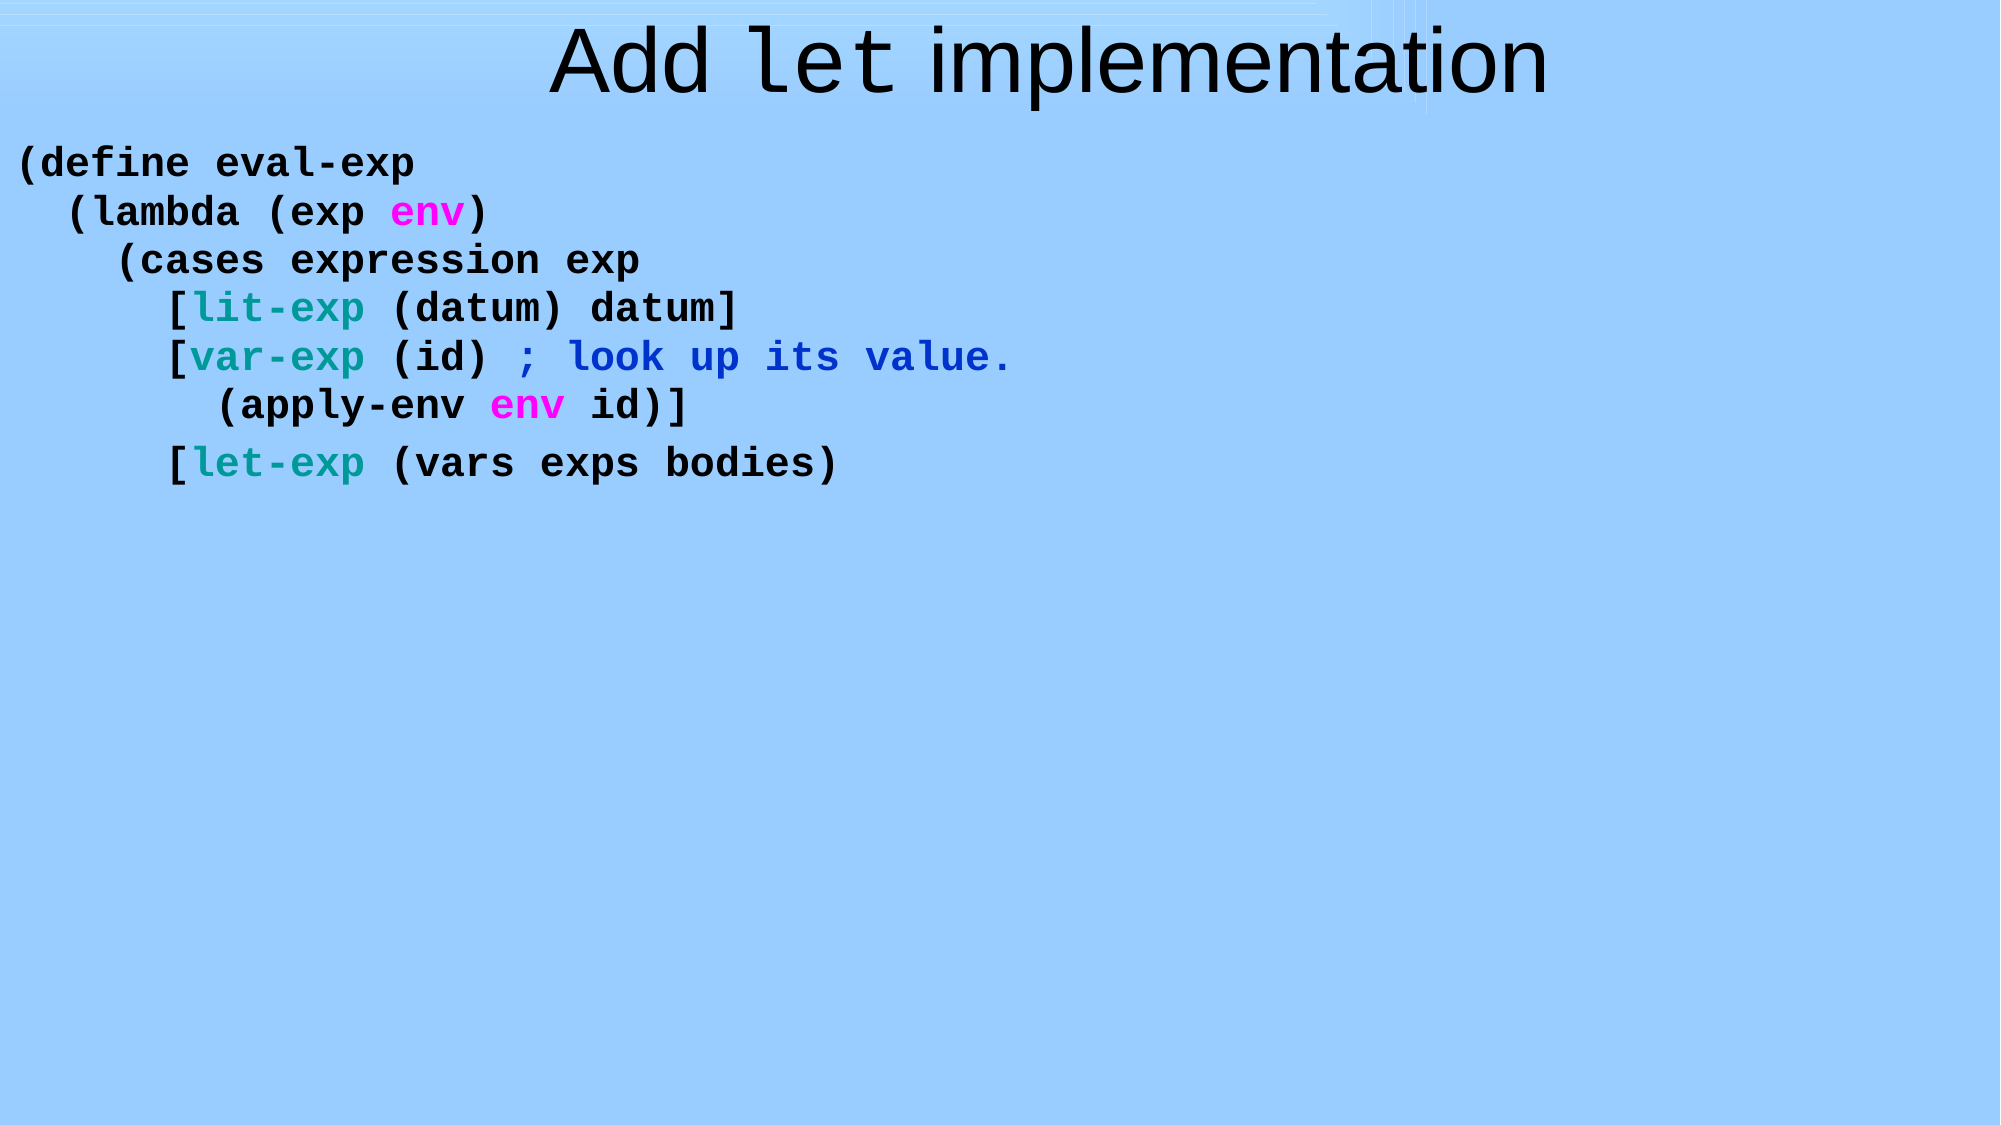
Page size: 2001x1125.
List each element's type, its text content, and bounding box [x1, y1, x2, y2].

list (define eval-exp (lambda (exp env) (cases expression exp [lit-exp (datum) datum] [var-exp (id) ; look up its value. (apply-env env id)] [let-exp (vars exps bodies) [0, 137, 1501, 1076]
title Add let implementation [162, 24, 1938, 88]
